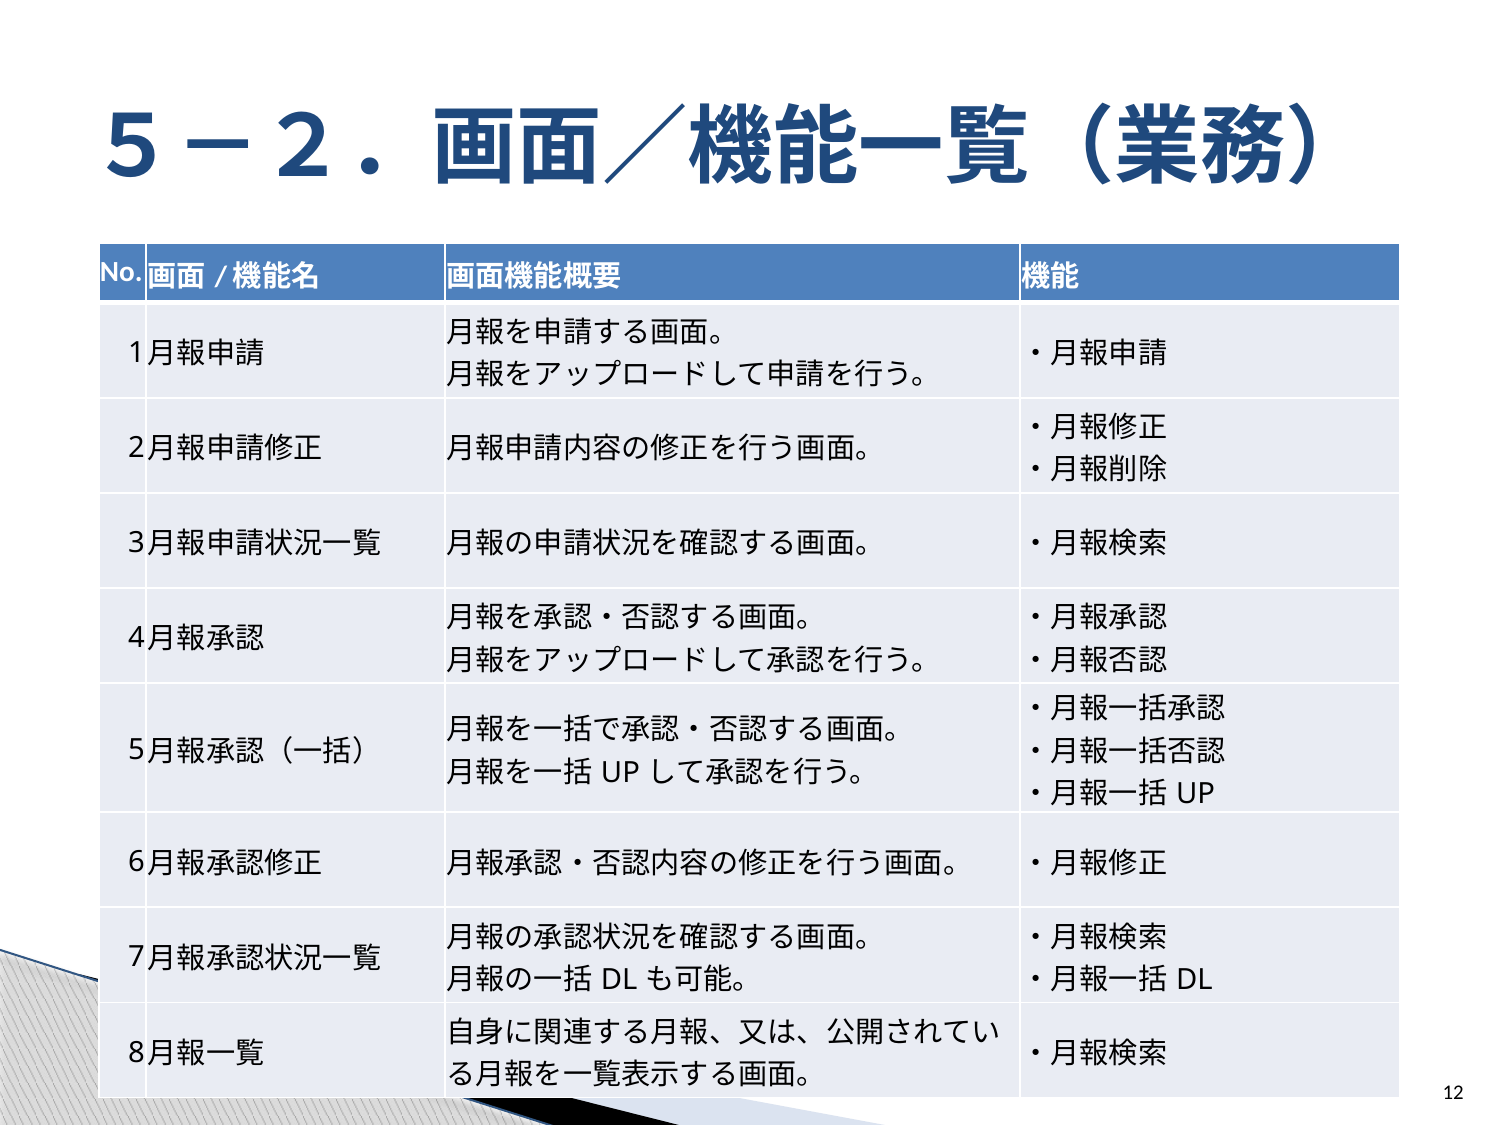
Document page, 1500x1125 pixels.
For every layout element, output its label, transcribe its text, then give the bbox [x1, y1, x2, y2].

table_cell 月報を承認・否認する画面。 月報をアップロードして承認を行う。 [446, 589, 1019, 682]
table_cell 1 [100, 305, 145, 397]
table_header 画面/機能名 [147, 244, 444, 300]
table_header 機能 [1021, 244, 1399, 300]
table_cell 6 [100, 813, 145, 906]
table_cell 月報承認状況一覧 [147, 908, 444, 1002]
table_cell 月報承認 [147, 589, 444, 682]
table_cell 7 [100, 908, 145, 1002]
table_cell 5 [100, 684, 145, 811]
table_cell 月報の申請状況を確認する画面。 [446, 494, 1019, 587]
title ５－２．画面／機能一覧（業務） [75, 45, 1425, 233]
table_cell ・月報申請 [1021, 305, 1399, 397]
table_cell ・月報一括承認 ・月報一括否認 ・月報一括UP [1021, 684, 1399, 811]
table_cell ・月報修正 [1021, 813, 1399, 906]
table_cell 4 [100, 589, 145, 682]
table_header No. [100, 244, 145, 300]
table_cell 月報の承認状況を確認する画面。 月報の一括DLも可能。 [446, 908, 1019, 1002]
table_cell ・月報検索 [1021, 1003, 1399, 1097]
table_cell 月報申請修正 [147, 399, 444, 492]
table_cell 月報承認修正 [147, 813, 444, 906]
table_cell 3 [100, 494, 145, 587]
table_cell 2 [100, 399, 145, 492]
table_cell 月報申請 [147, 305, 444, 397]
table_cell 月報申請状況一覧 [147, 494, 444, 587]
table_cell ・月報承認 ・月報否認 [1021, 589, 1399, 682]
table_cell ・月報修正 ・月報削除 [1021, 399, 1399, 492]
table_cell 月報を一括で承認・否認する画面。 月報を一括UPして承認を行う。 [446, 684, 1019, 811]
table_cell 月報承認・否認内容の修正を行う画面。 [446, 813, 1019, 906]
table_header 画面機能概要 [446, 244, 1019, 300]
table_cell ・月報検索 [1021, 494, 1399, 587]
table_cell ・月報検索 ・月報一括DL [1021, 908, 1399, 1002]
table_cell 自身に関連する月報、又は、公開されている月報を一覧表示する画面。 [446, 1003, 1019, 1097]
table_cell 月報申請内容の修正を行う画面。 [446, 399, 1019, 492]
table_cell 月報一覧 [147, 1003, 444, 1097]
table_cell 月報承認（一括） [147, 684, 444, 811]
table_cell 月報を申請する画面。 月報をアップロードして申請を行う。 [446, 305, 1019, 397]
table_cell 8 [100, 1003, 145, 1097]
slide_number 12 [1418, 1051, 1479, 1112]
